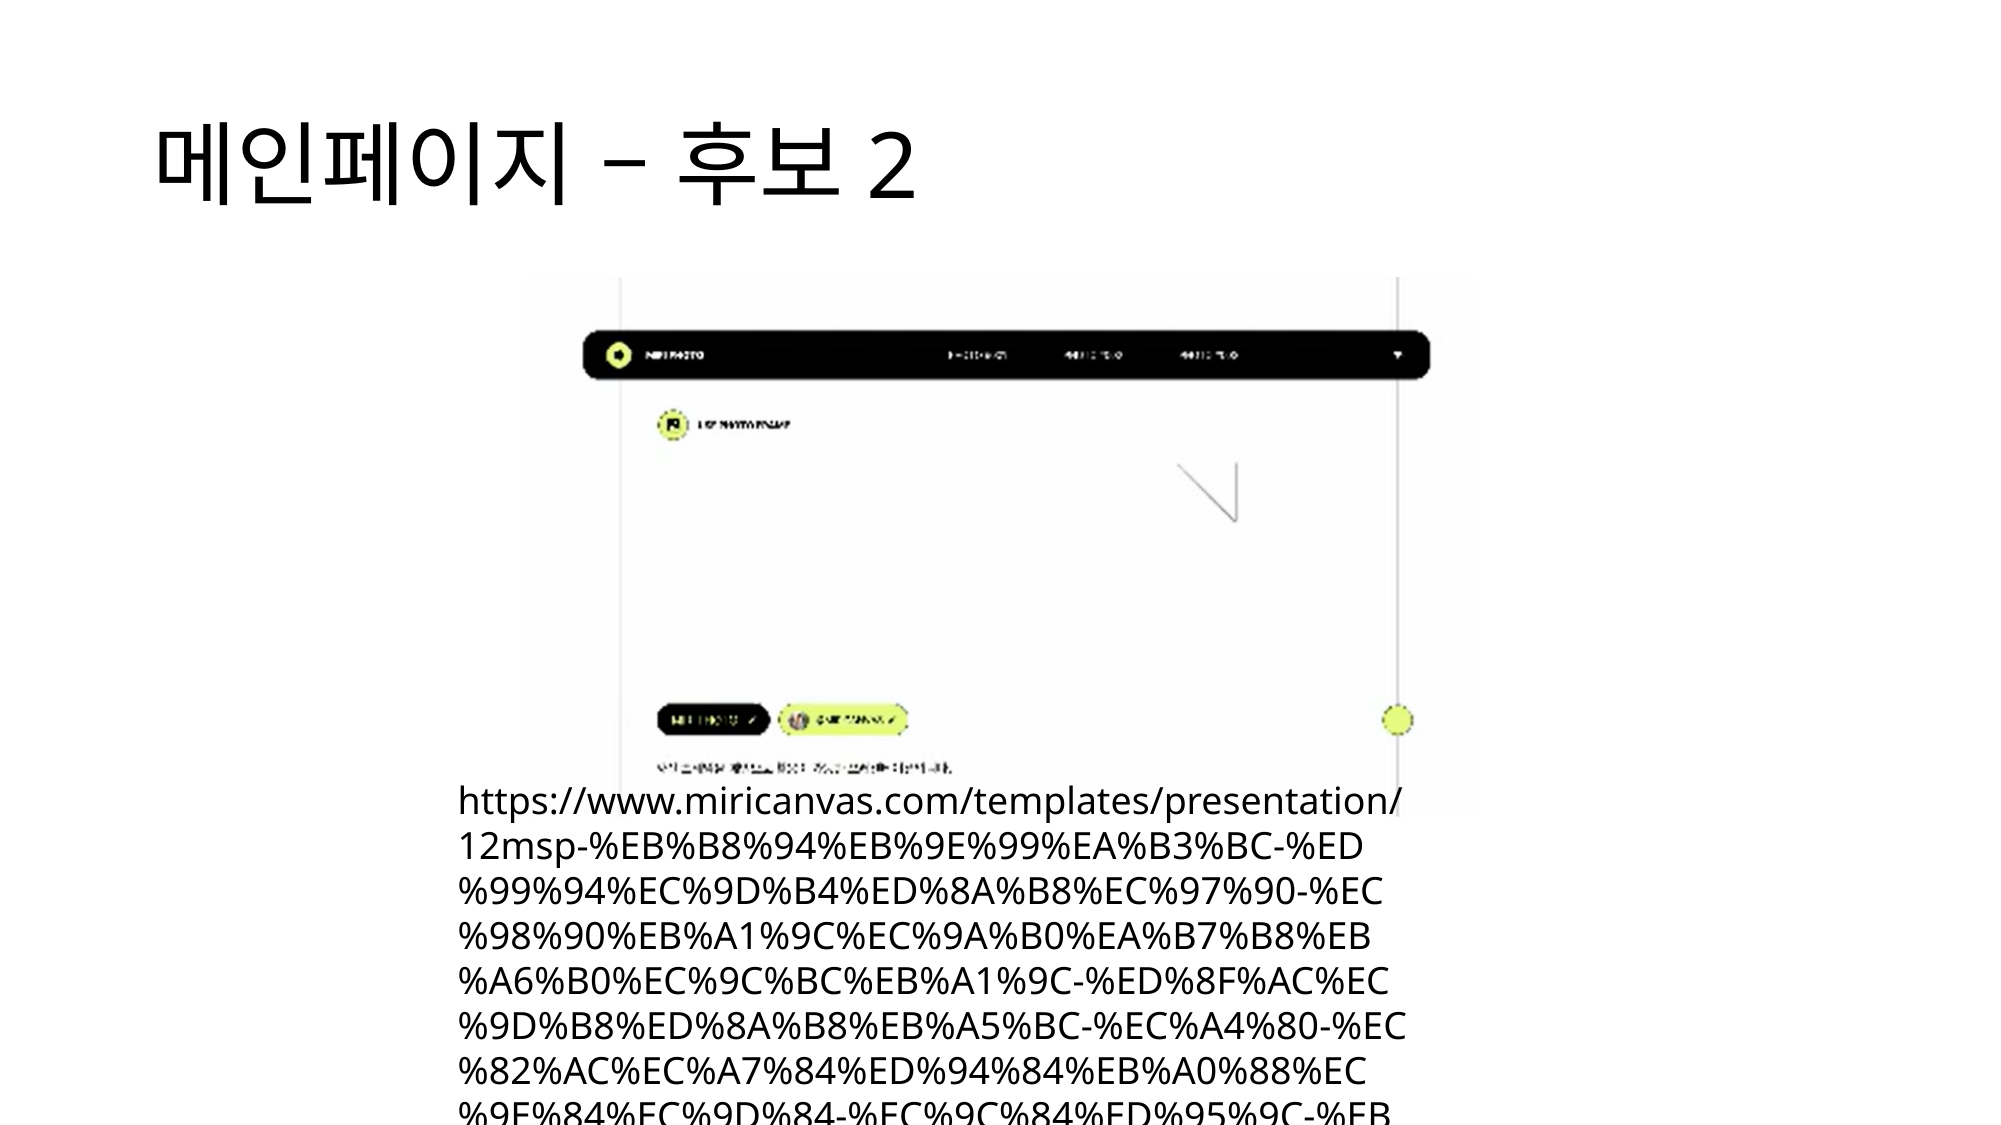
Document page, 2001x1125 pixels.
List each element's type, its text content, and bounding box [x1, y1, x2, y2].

picture [525, 277, 1474, 848]
text_box https://www.miricanvas.com/templates/presentation/12msp-%EB%B8%94%EB%9E%99%EA%B3%BC-%ED%99%94%EC%9D%B4%ED%8A%B8%EC%97%90-%EC%98%90%EB%A1%9C%EC%9A%B0%EA%B7%B8%EB%A6%B0%EC%9C%BC%EB%A1%9C-%ED%8F%AC%EC%9D%B8%ED%8A%B8%EB%A5%BC-%EC%A4%80-%EC%82%AC%EC%A7%84%ED%94%84%EB%A0%88%EC%9E%84%EC%9D%84-%EC%9C%84%ED%95%9C-%EB%A0%88%EC%9D%B4%EC%95%84%EC%9B%83 [443, 769, 1443, 1125]
title 메인페이지 – 후보2 [137, 59, 1863, 278]
